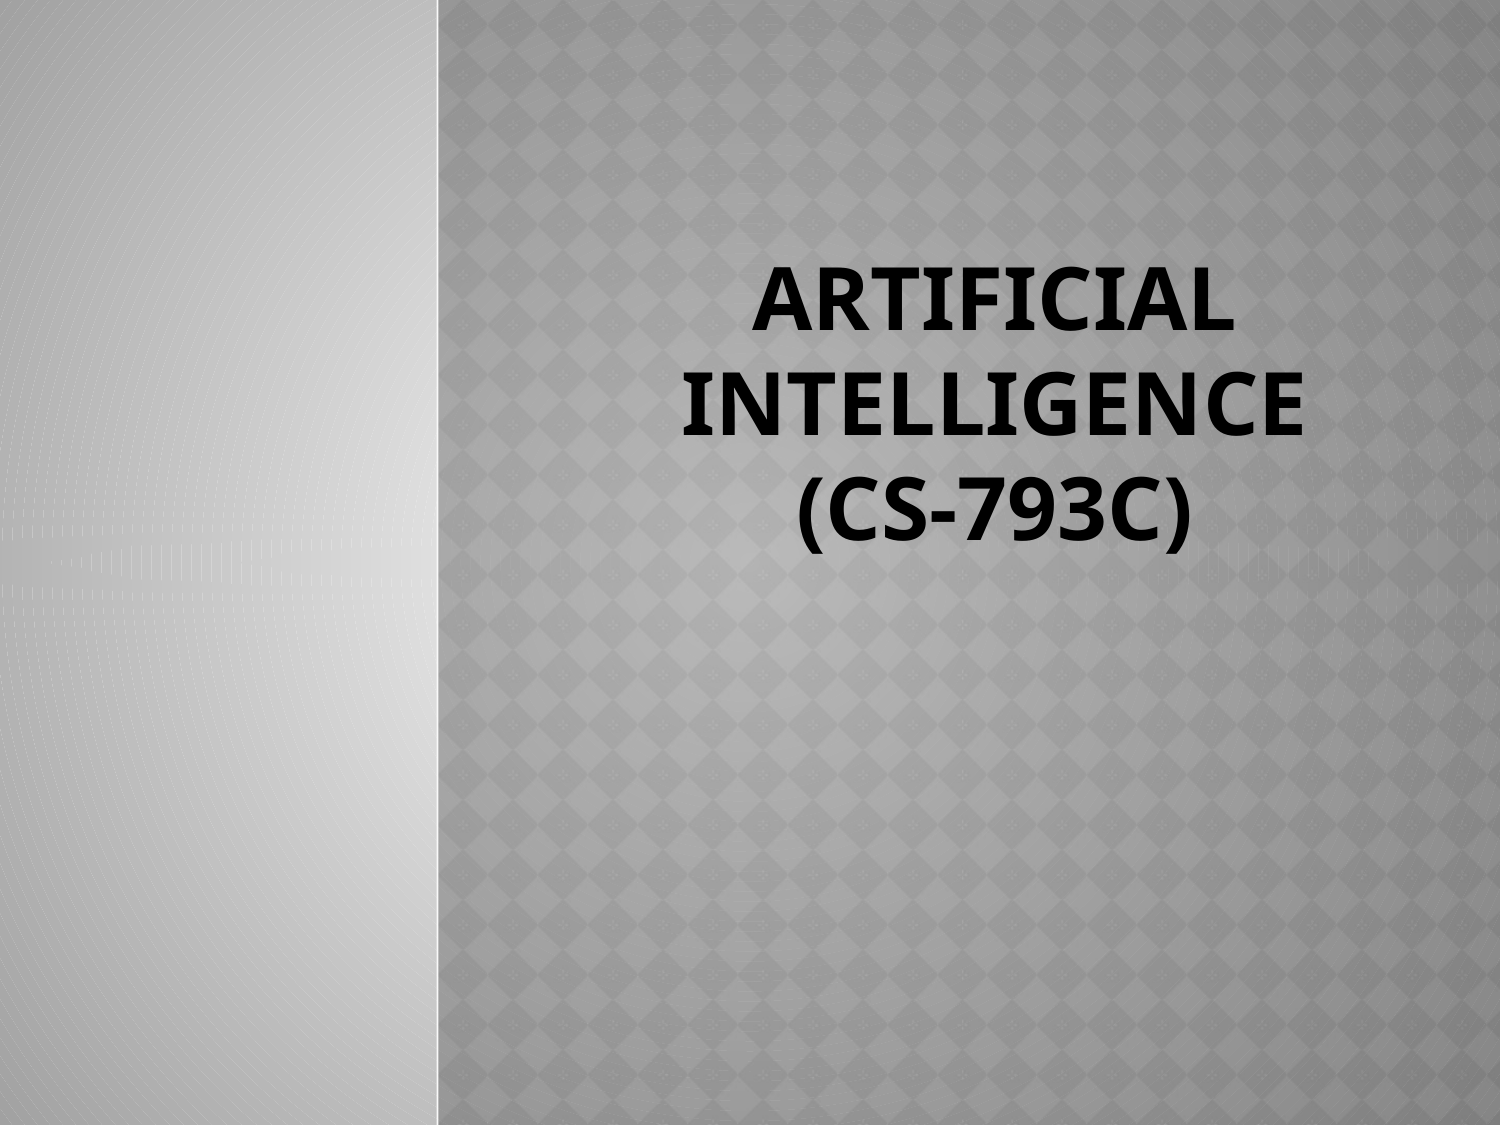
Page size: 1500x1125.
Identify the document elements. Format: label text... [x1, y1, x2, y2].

title Artificial Intelligence (CS-793C) [552, 87, 1438, 558]
